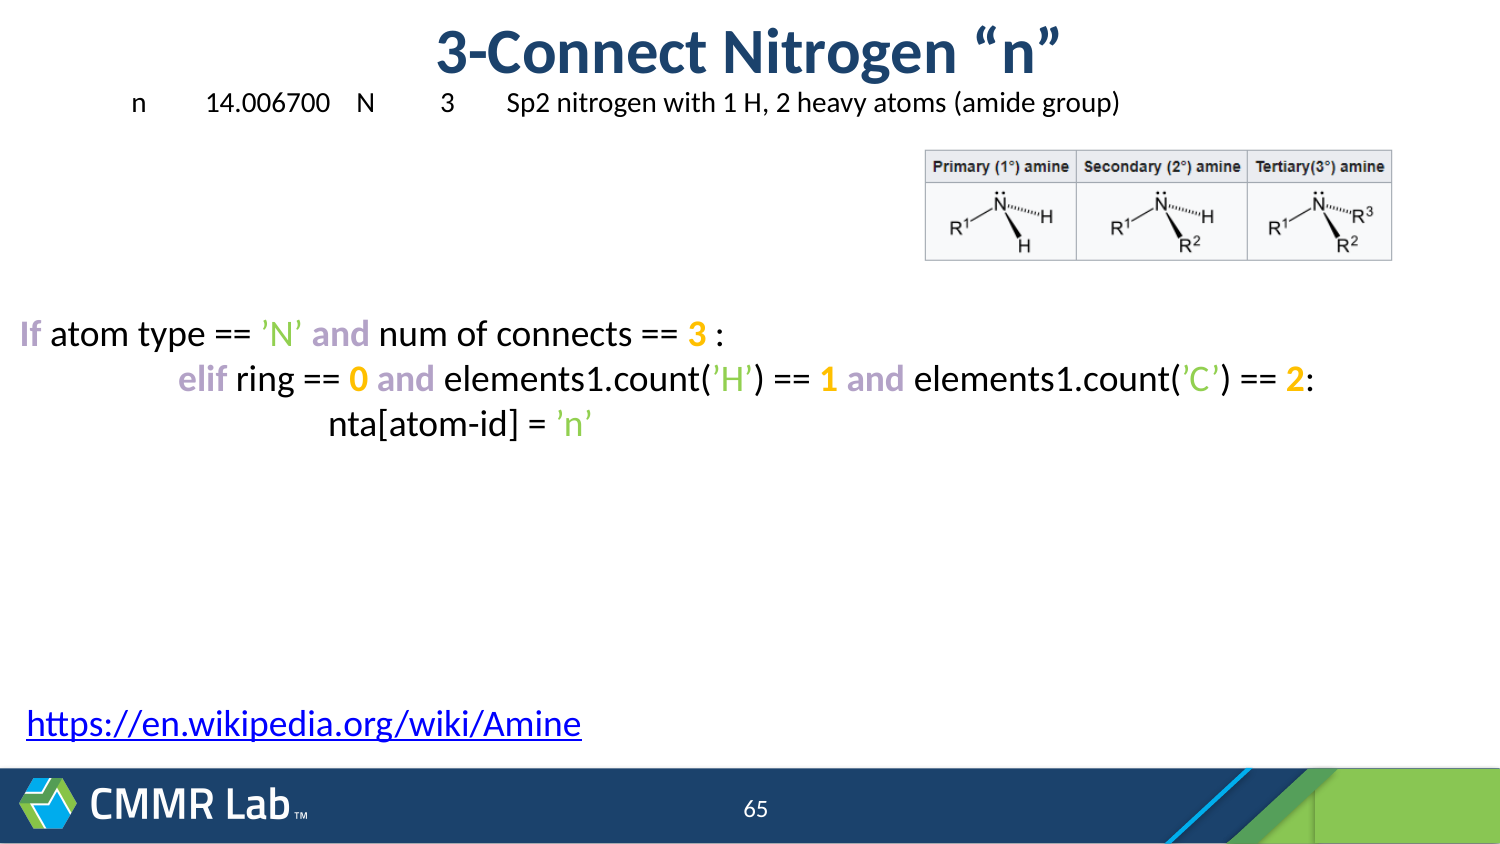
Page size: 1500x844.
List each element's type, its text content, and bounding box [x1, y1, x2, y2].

slide_number 65 [581, 796, 932, 830]
text_box https://en.wikipedia.org/wiki/Amine [11, 691, 945, 796]
text_box n 14.006700 N 3 Sp2 nitrogen with 1 H, 2 heavy atoms (amide group) [116, 94, 1500, 126]
picture [915, 131, 1411, 273]
text_box If atom type == ’N’ and num of connects == 3 : elif ring == 0 and elements1.count(’H’) == 1 and elements1.count(’C’) == 2: nta[atom-id] = ’n’ [4, 301, 1444, 542]
title 3-Connect Nitrogen “n” [0, 0, 1500, 94]
picture [0, 761, 324, 843]
